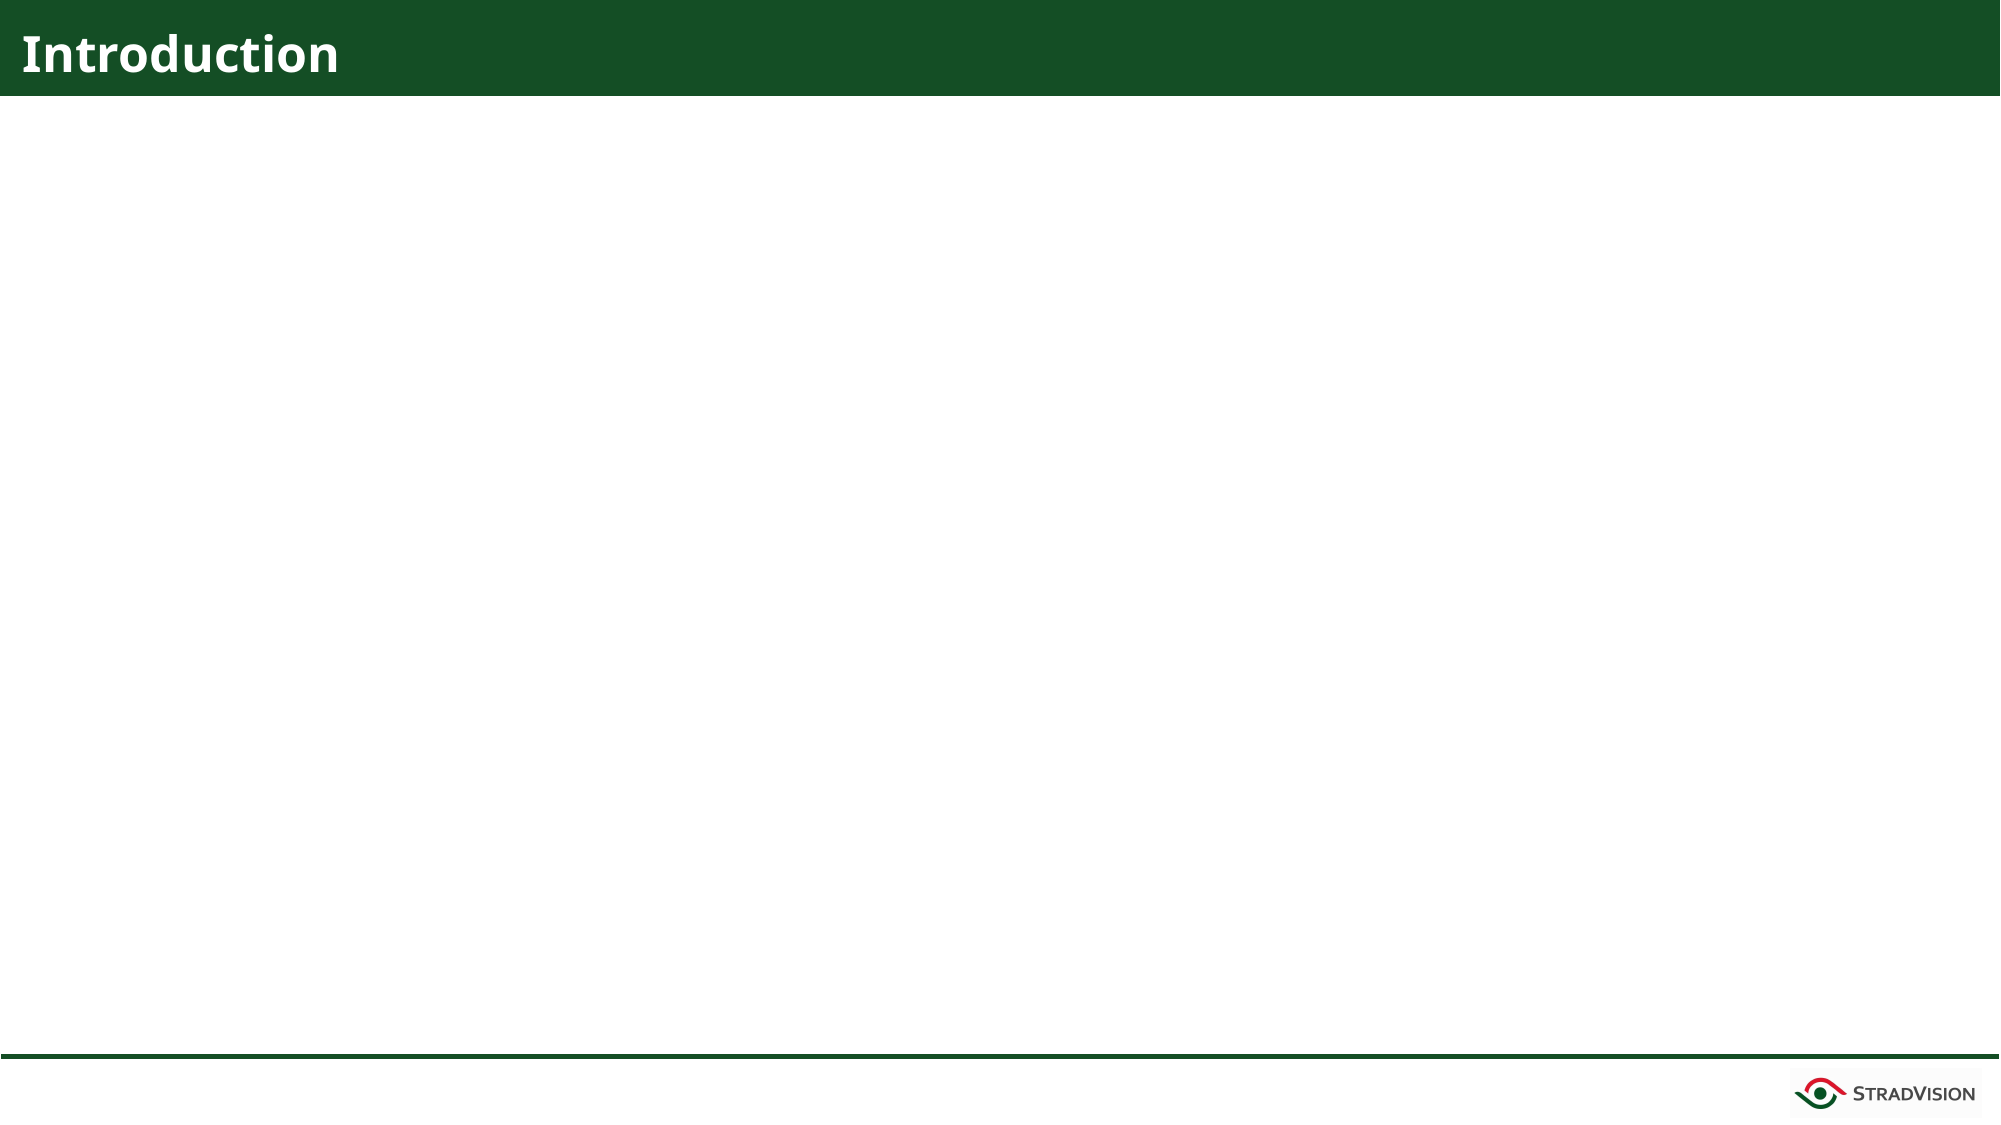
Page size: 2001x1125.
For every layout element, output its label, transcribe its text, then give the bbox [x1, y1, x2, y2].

picture [1789, 1067, 1982, 1118]
text_box [0, 1052, 2000, 1062]
text_box [0, 0, 2000, 96]
text_box Introduction [7, 3, 1982, 92]
